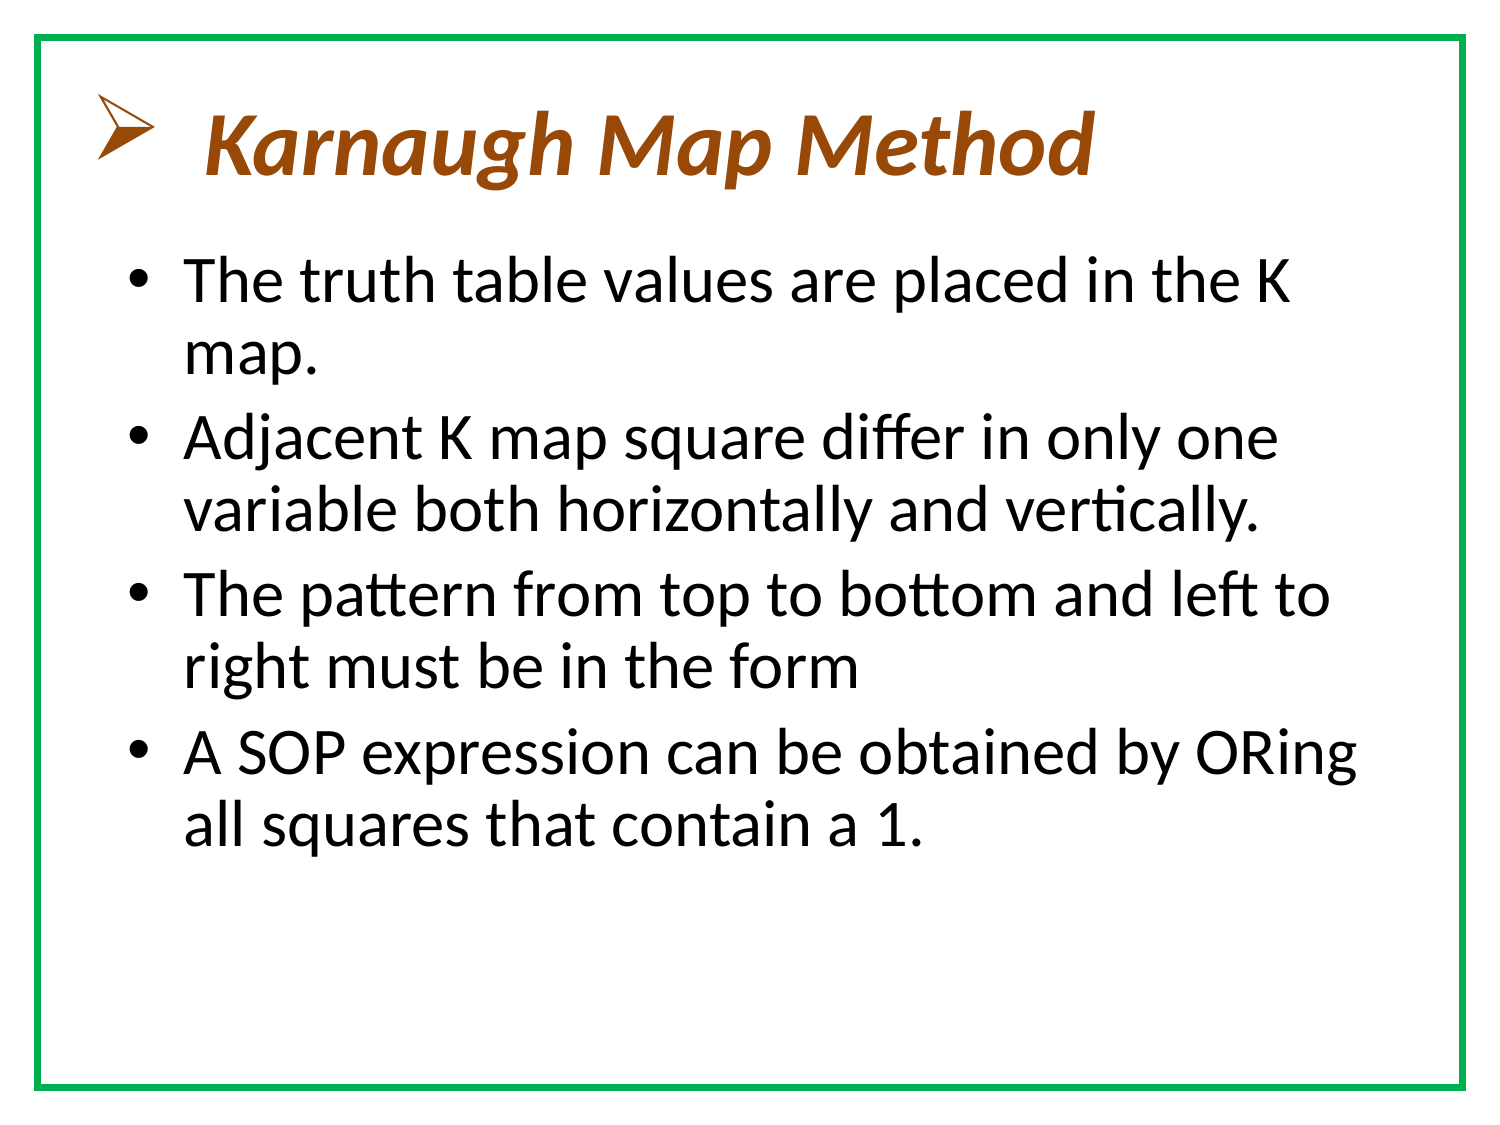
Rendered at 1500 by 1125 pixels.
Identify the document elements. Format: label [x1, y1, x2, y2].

text_box [37, 37, 1463, 1088]
